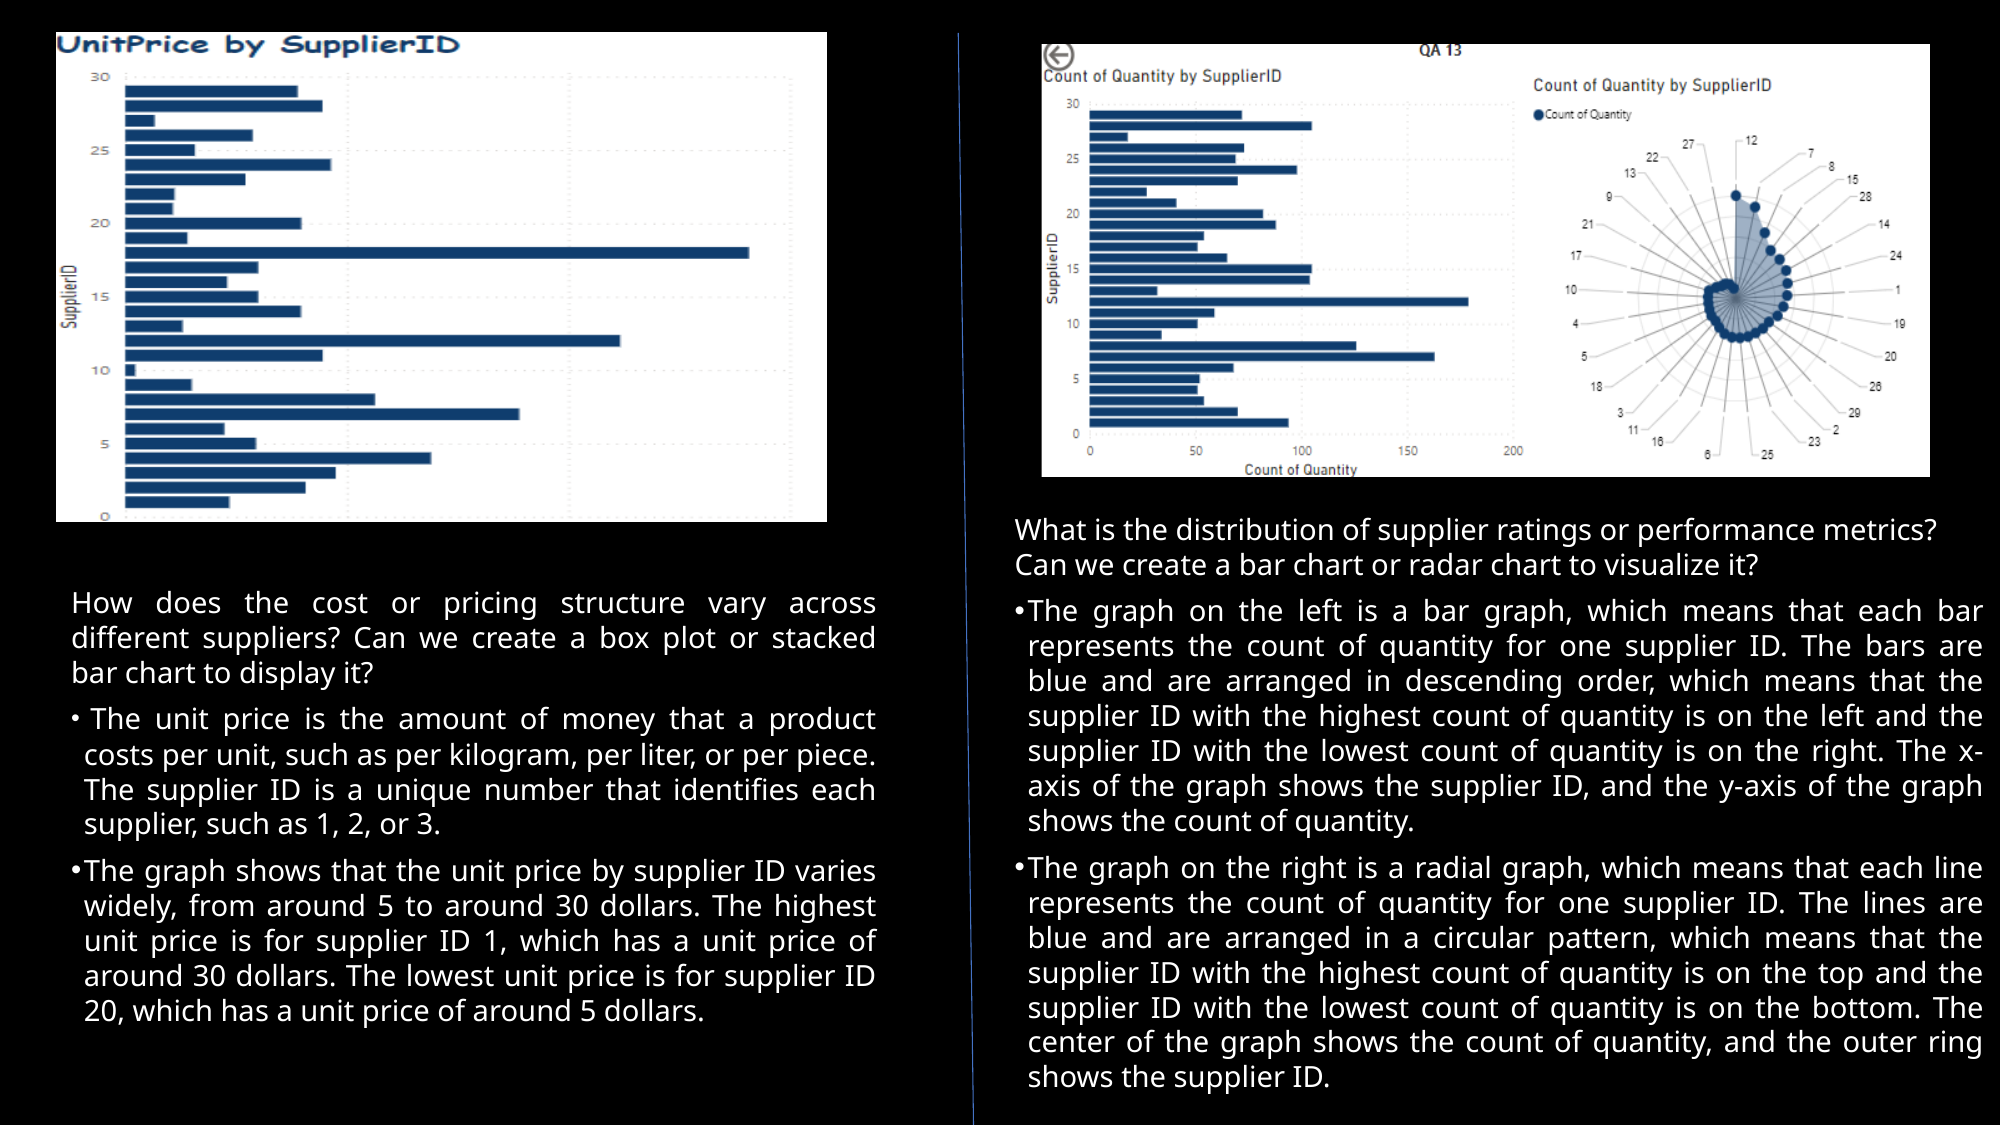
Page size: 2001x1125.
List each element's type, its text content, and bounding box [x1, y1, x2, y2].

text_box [958, 32, 974, 1125]
picture [1041, 44, 1930, 477]
text_box How does the cost or pricing structure vary across different suppliers? Can we create a box plot or stacked bar chart to display it? The unit price is the amount of money that a product costs per unit, such as per kilogram, per liter, or per piece. The supplier ID is a unique number that identifies each supplier, such as 1, 2, or 3. The graph shows that the unit price by supplier ID varies widely, from around 5 to around 30 dollars. The highest unit price is for supplier ID 1, which has a unit price of around 30 dollars. The lowest unit price is for supplier ID 20, which has a unit price of around 5 dollars. [56, 577, 892, 1076]
text_box What is the distribution of supplier ratings or performance metrics? Can we create a bar chart or radar chart to visualize it? The graph on the left is a bar graph, which means that each bar represents the count of quantity for one supplier ID. The bars are blue and are arranged in descending order, which means that the supplier ID with the highest count of quantity is on the left and the supplier ID with the lowest count of quantity is on the right. The x-axis of the graph shows the supplier ID, and the y-axis of the graph shows the count of quantity. The graph on the right is a radial graph, which means that each line represents the count of quantity for one supplier ID. The lines are blue and are arranged in a circular pattern, which means that the supplier ID with the highest count of quantity is on the top and the supplier ID with the lowest count of quantity is on the bottom. The center of the graph shows the count of quantity, and the outer ring shows the supplier ID. [999, 503, 2000, 1125]
picture [56, 32, 827, 523]
